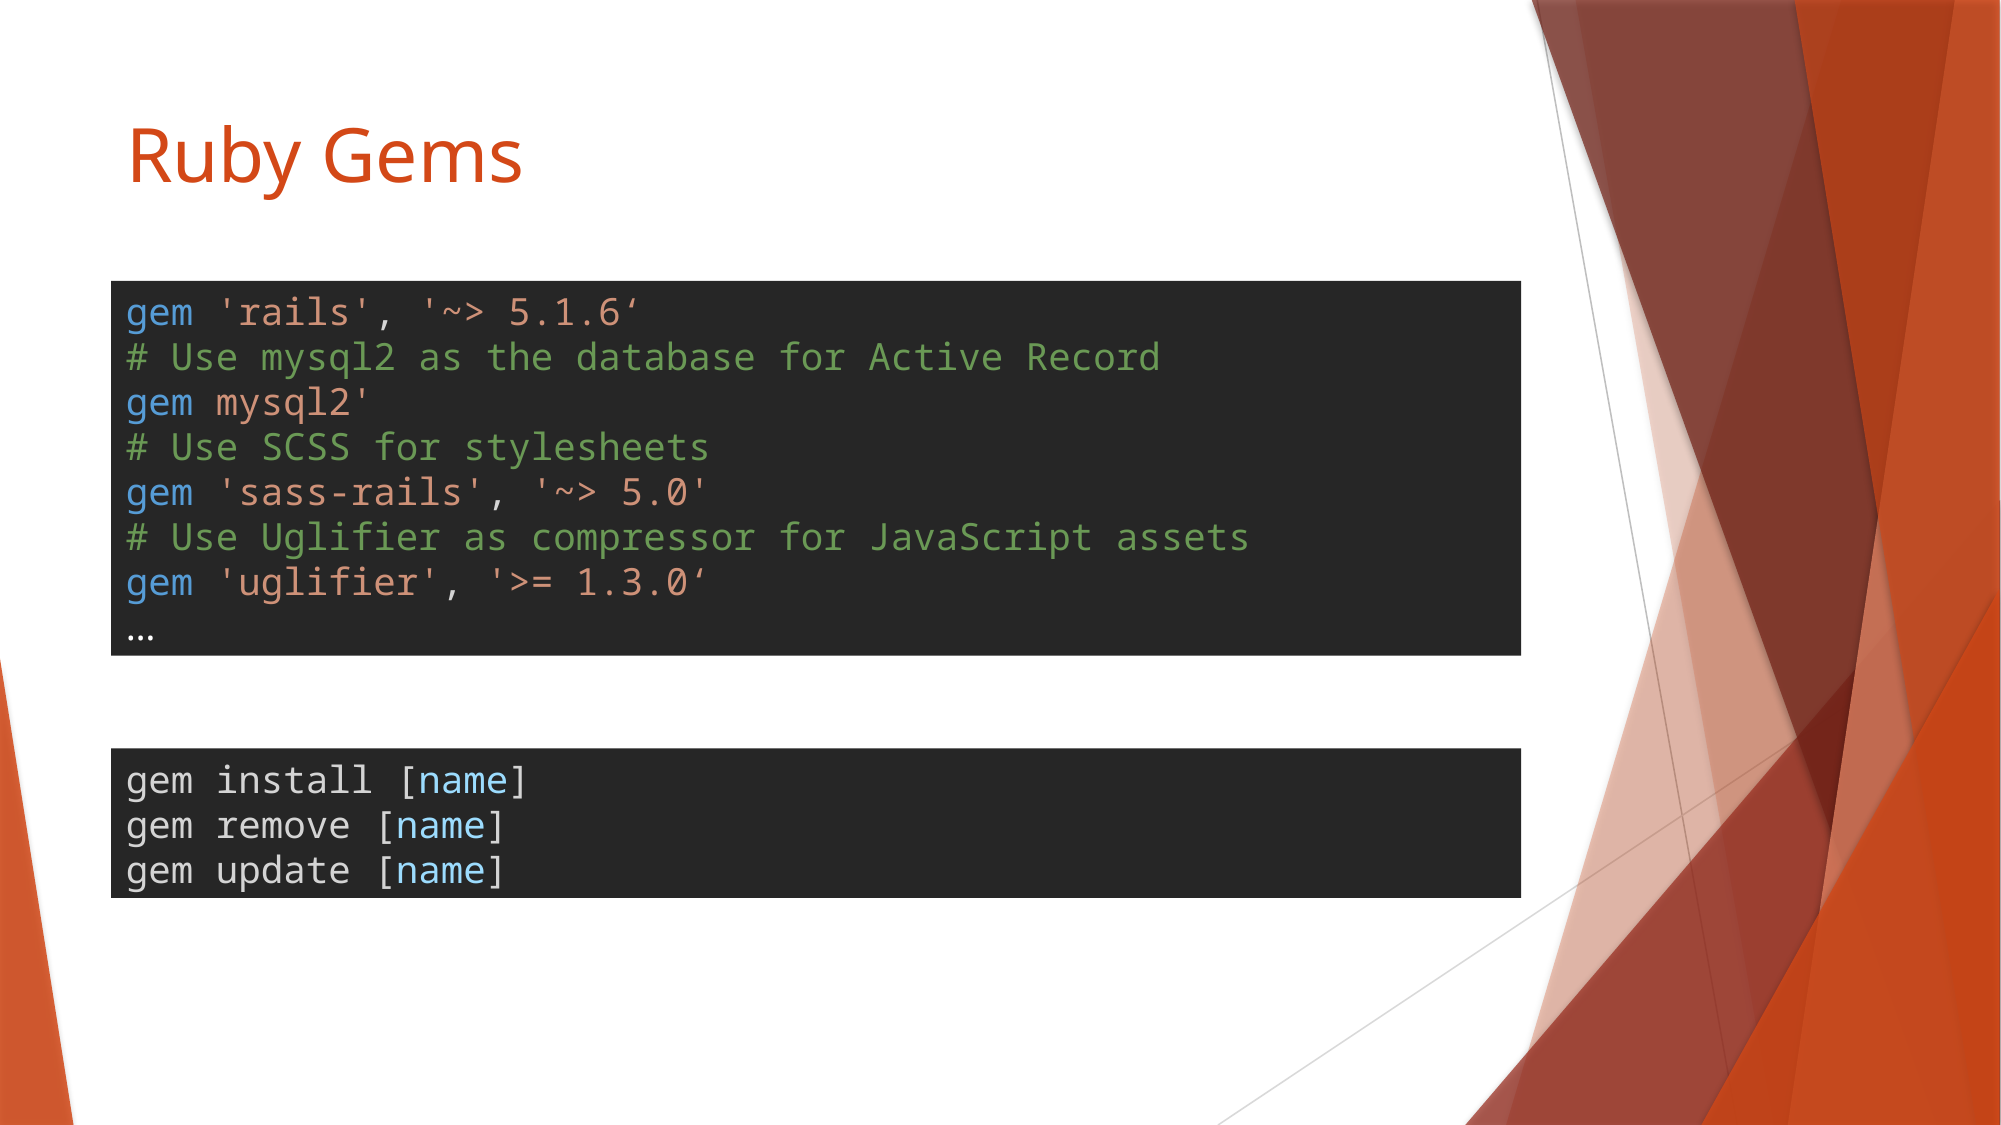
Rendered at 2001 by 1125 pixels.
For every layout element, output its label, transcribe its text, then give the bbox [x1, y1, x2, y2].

text_box gem 'rails', '~> 5.1.6‘ # Use mysql2 as the database for Active Record gem mysql2' # Use SCSS for stylesheets gem 'sass-rails', '~> 5.0' # Use Uglifier as compressor for JavaScript assets gem 'uglifier', '>= 1.3.0‘ … [111, 280, 1522, 656]
text_box gem install [name] gem remove [name] gem update [name] [111, 748, 1522, 898]
title Ruby Gems [111, 99, 1522, 280]
